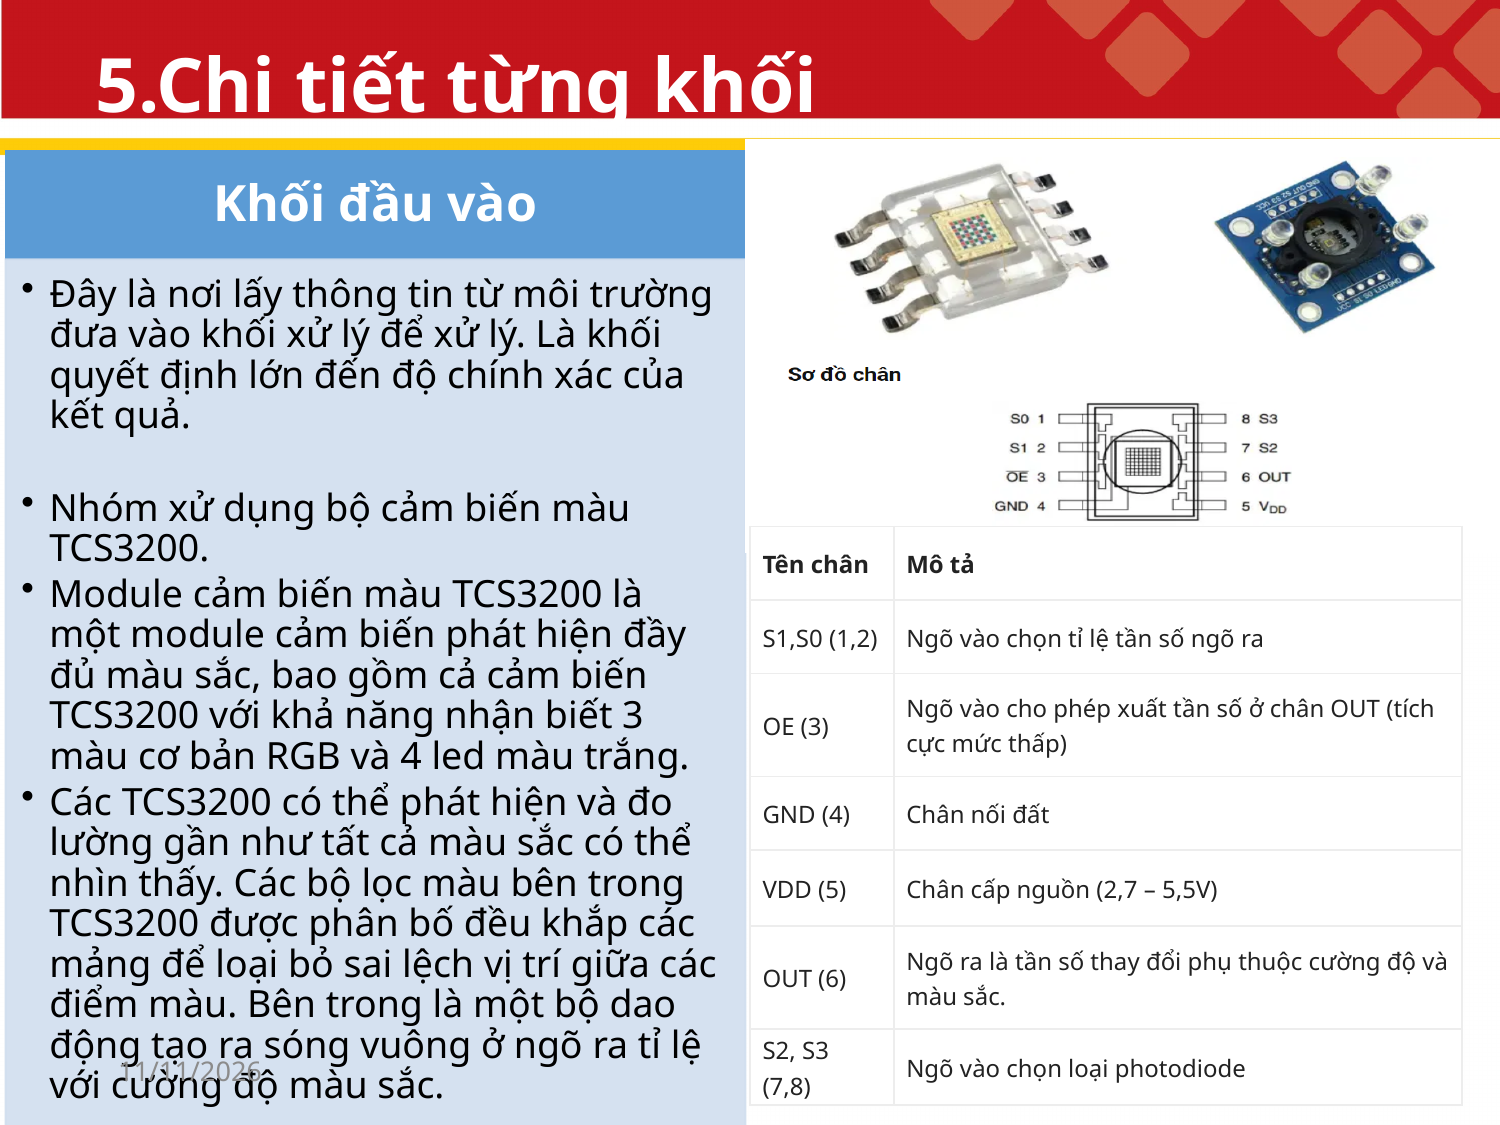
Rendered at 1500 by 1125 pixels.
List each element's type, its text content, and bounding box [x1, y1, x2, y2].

table_cell Chân cấp nguồn (2,7 – 5,5V) [895, 851, 1461, 925]
text_box 5.Chi tiết từng khối [80, 0, 1397, 149]
table_header Tên chân [751, 553, 893, 599]
picture [745, 0, 1500, 1125]
table_cell OE (3) [751, 674, 893, 776]
picture [0, 0, 80, 1125]
table_cell OUT (6) [751, 927, 893, 1028]
table_cell Ngõ vào cho phép xuất tần số ở chân OUT (tích cực mức thấp) [895, 674, 1461, 776]
table_cell Ngõ ra là tần số thay đổi phụ thuộc cường độ và màu sắc. [895, 927, 1461, 1028]
table_cell Ngõ vào chọn loại photodiode [895, 1030, 1461, 1104]
table_header Mô tả [895, 553, 1461, 599]
table_cell VDD (5) [751, 851, 893, 925]
table_cell GND (4) [751, 777, 893, 849]
table_cell S1,S0 (1,2) [751, 601, 893, 673]
table_cell S2, S3 (7,8) [751, 1030, 893, 1104]
table_cell Ngõ vào chọn tỉ lệ tần số ngõ ra [895, 601, 1461, 673]
table_cell Chân nối đất [895, 777, 1461, 849]
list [5, 149, 746, 1125]
